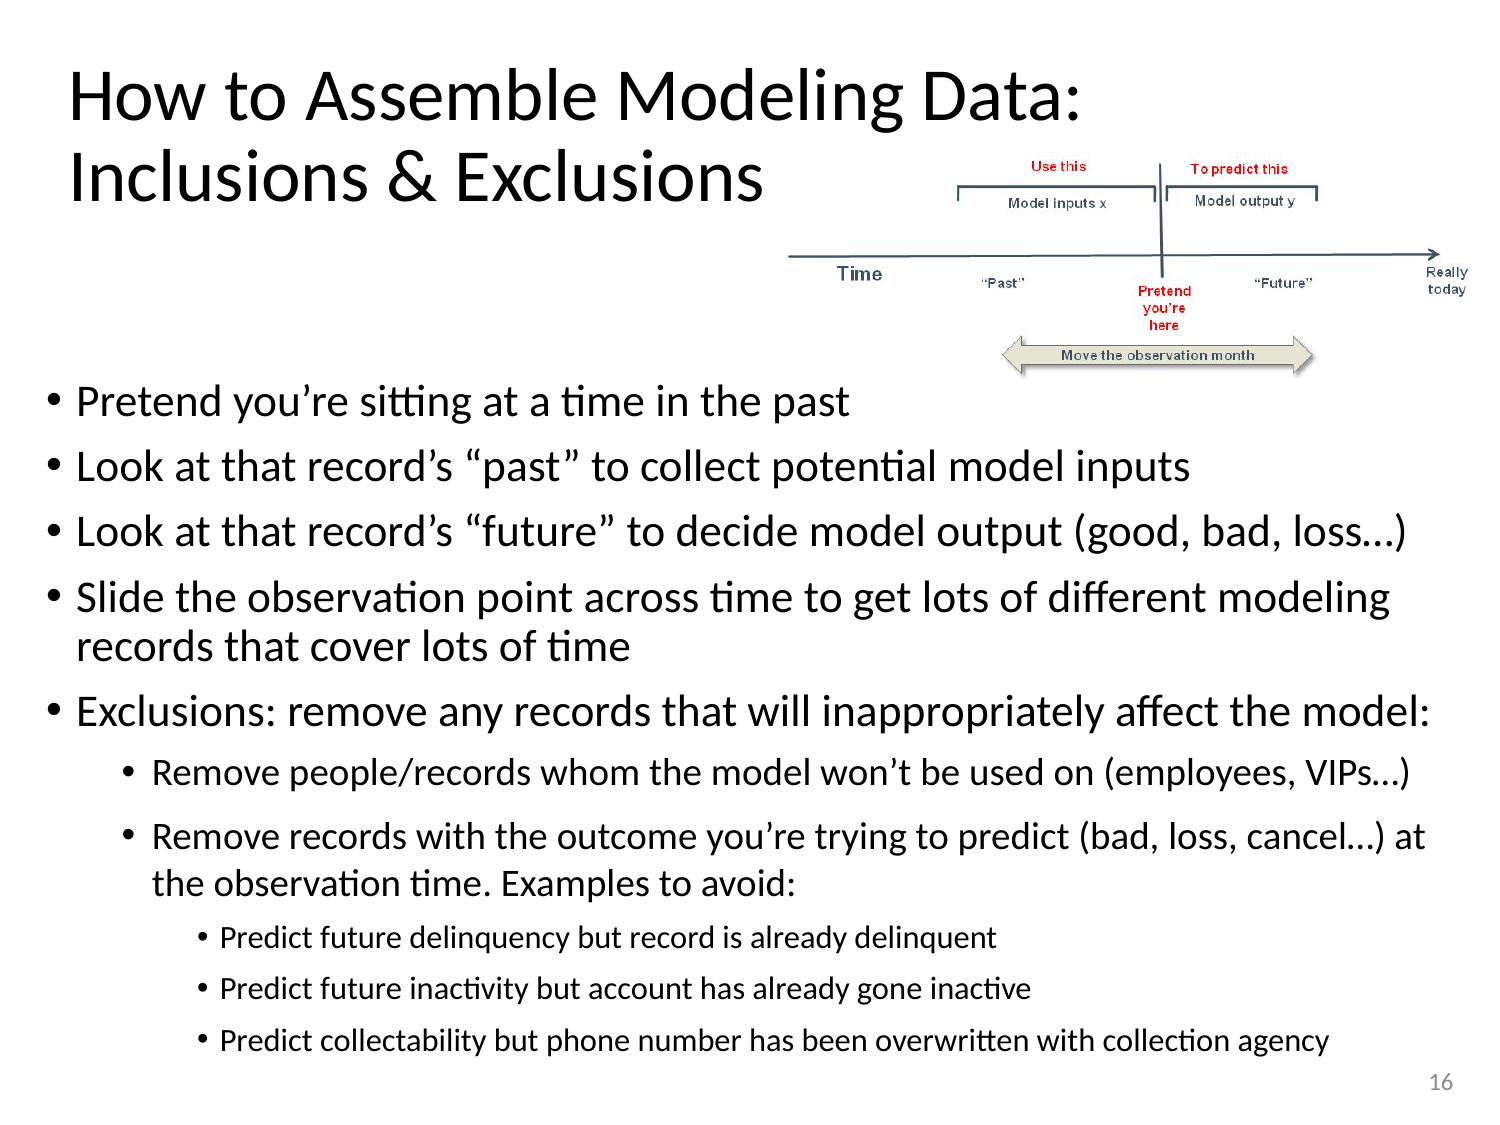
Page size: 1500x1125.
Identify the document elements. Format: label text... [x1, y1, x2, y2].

slide_number 16 [1218, 1060, 1469, 1100]
title How to Assemble Modeling Data: Inclusions & Exclusions [53, 110, 1432, 163]
list Pretend you’re sitting at a time in the past Look at that record’s “past” to collect potential model inputs Look at that record’s “future” to decide model output (good, bad, loss…) Slide the observation point across time to get lots of different modeling records that cover lots of time Exclusions: remove any records that will inappropriately affect the model: Remove people/records whom the model won’t be used on (employees, VIPs…) Remove records with the outcome you’re trying to predict (bad, loss, cancel…) at the observation time. Examples to avoid: Predict future delinquency but record is already delinquent Predict future inactivity but account has already gone inactive Predict collectability but phone number has been overwritten with collection agency [31, 369, 1467, 1076]
picture [787, 152, 1477, 385]
